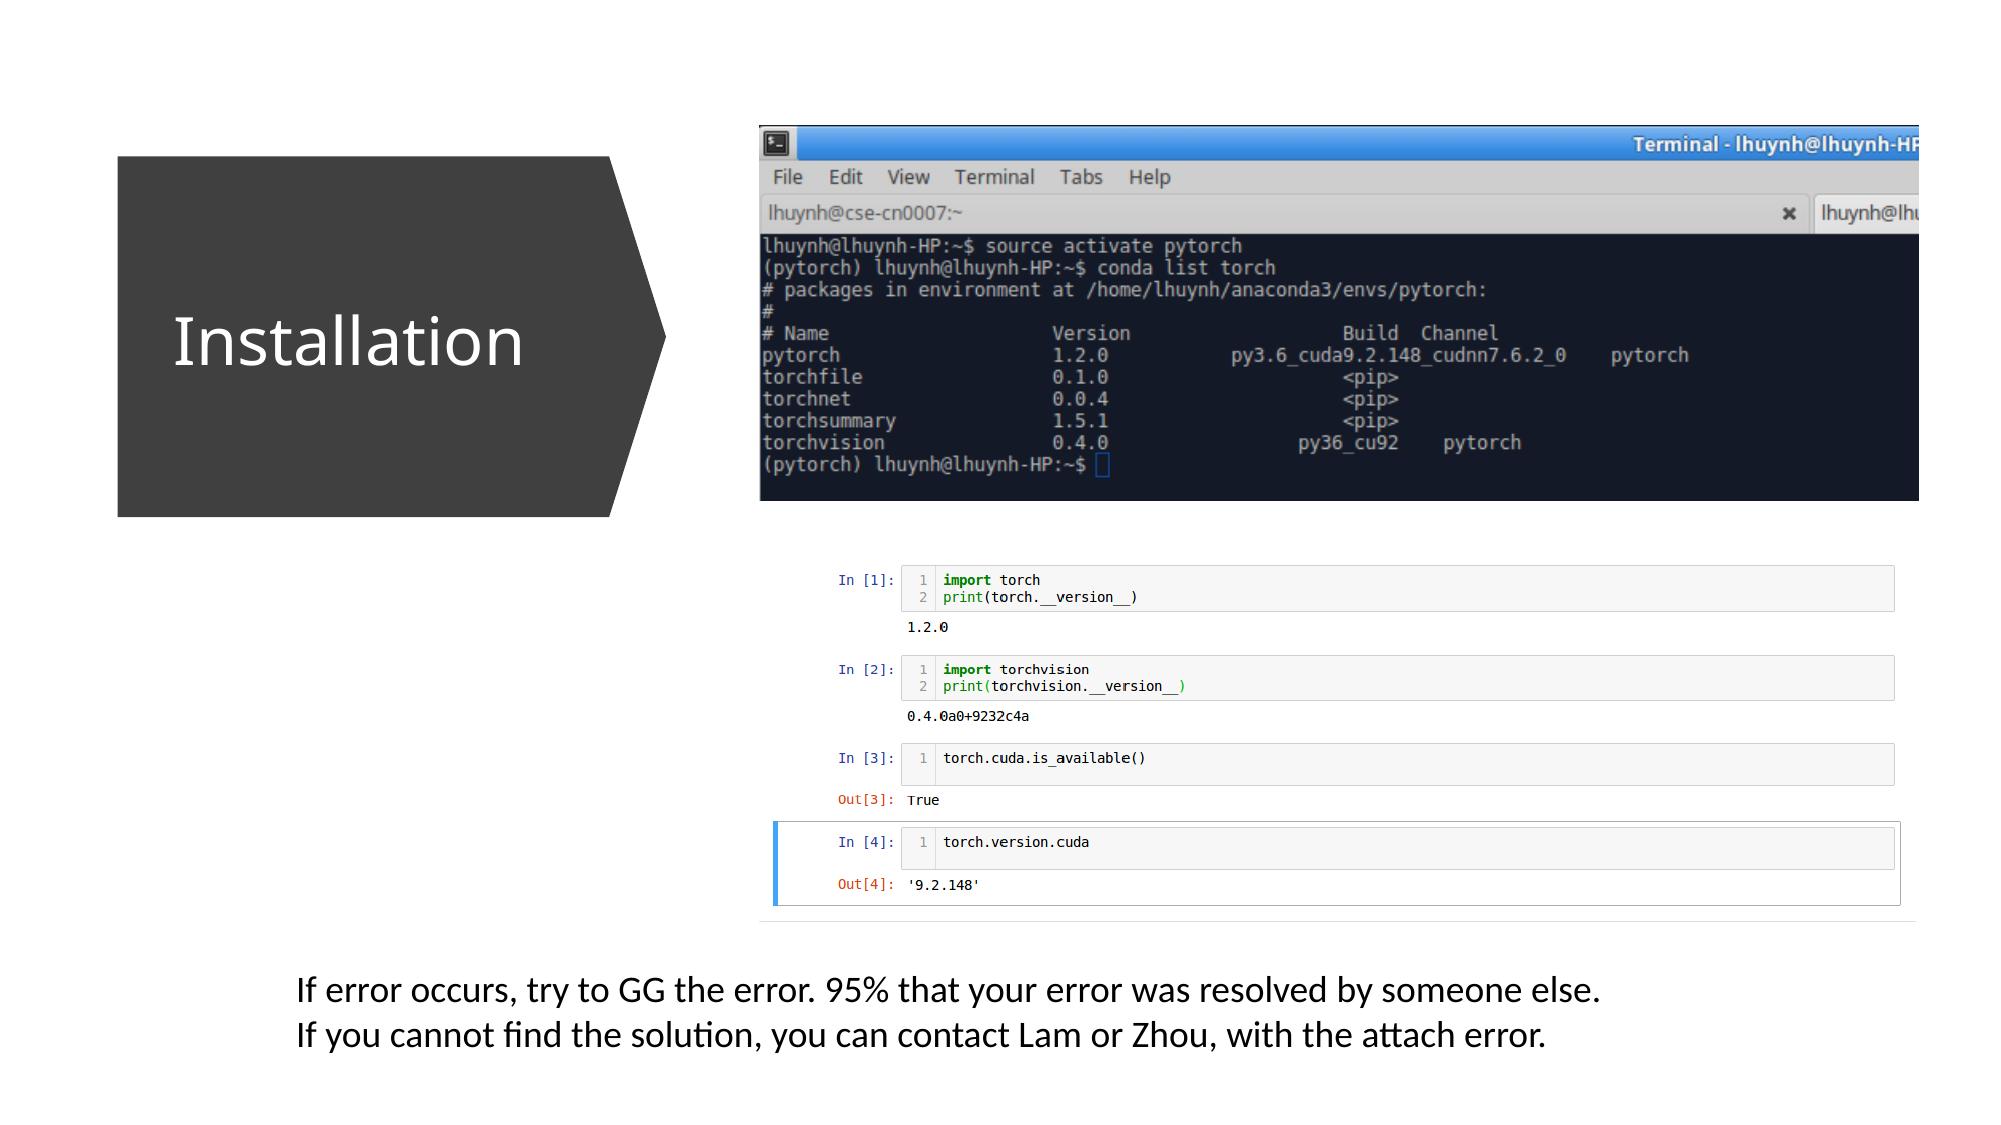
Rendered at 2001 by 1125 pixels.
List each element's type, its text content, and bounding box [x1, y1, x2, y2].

picture [759, 546, 1916, 922]
title Installation [158, 197, 597, 490]
text_box If error occurs, try to GG the error. 95% that your error was resolved by someone else. If you cannot find the solution, you can contact Lam or Zhou, with the attach error. [281, 957, 1717, 1063]
text_box [116, 155, 668, 519]
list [759, 125, 1920, 501]
